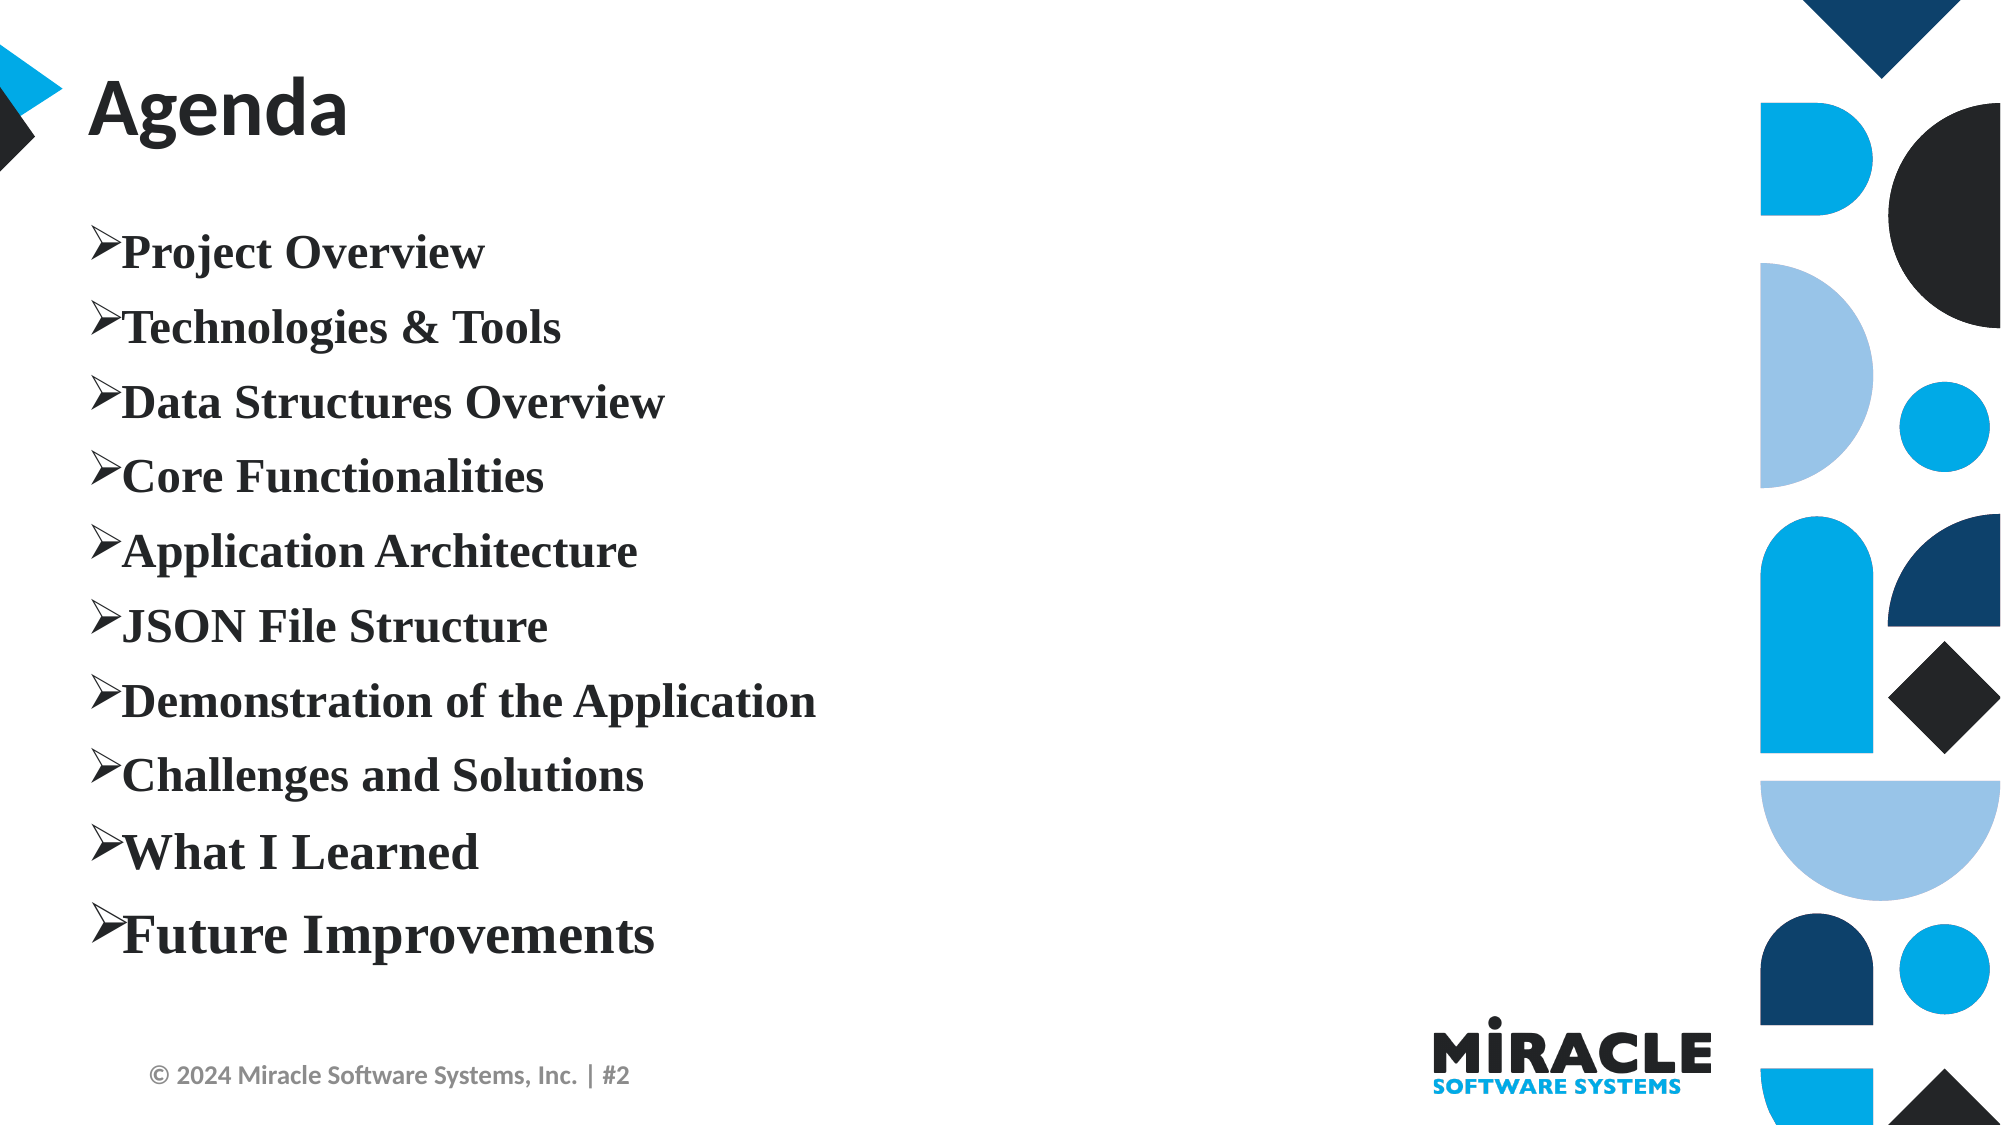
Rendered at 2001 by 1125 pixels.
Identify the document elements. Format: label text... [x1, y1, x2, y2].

list Project Overview Technologies & Tools Data Structures Overview Core Functionalities Application Architecture JSON File Structure Demonstration of the Application Challenges and Solutions What I Learned Future Improvements [72, 212, 1332, 973]
